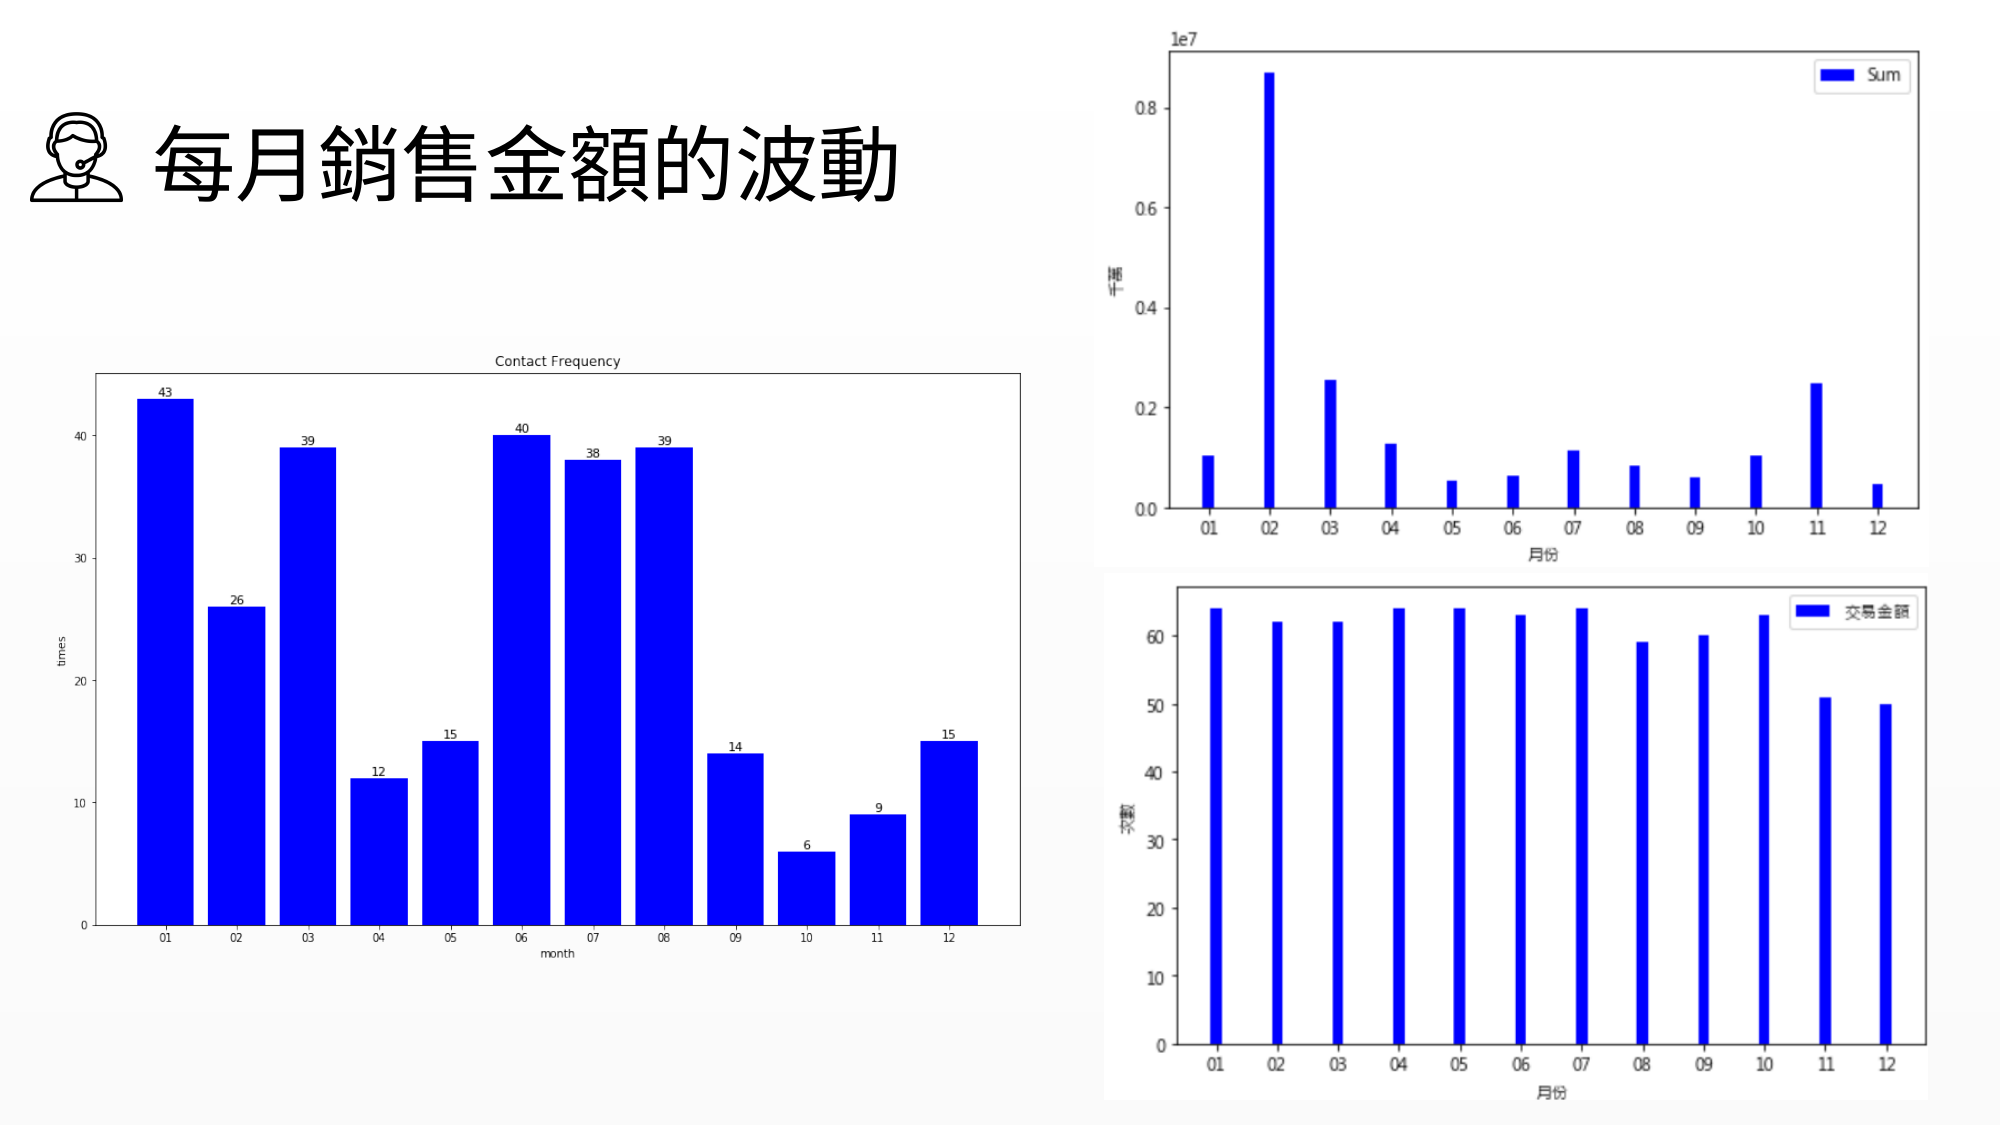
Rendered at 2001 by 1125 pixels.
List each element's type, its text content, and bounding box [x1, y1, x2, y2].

picture [1104, 573, 1928, 1100]
picture [49, 347, 1031, 968]
title 每月銷售金額的波動 [137, 59, 1094, 278]
picture [30, 110, 123, 204]
picture [1094, 20, 1929, 567]
